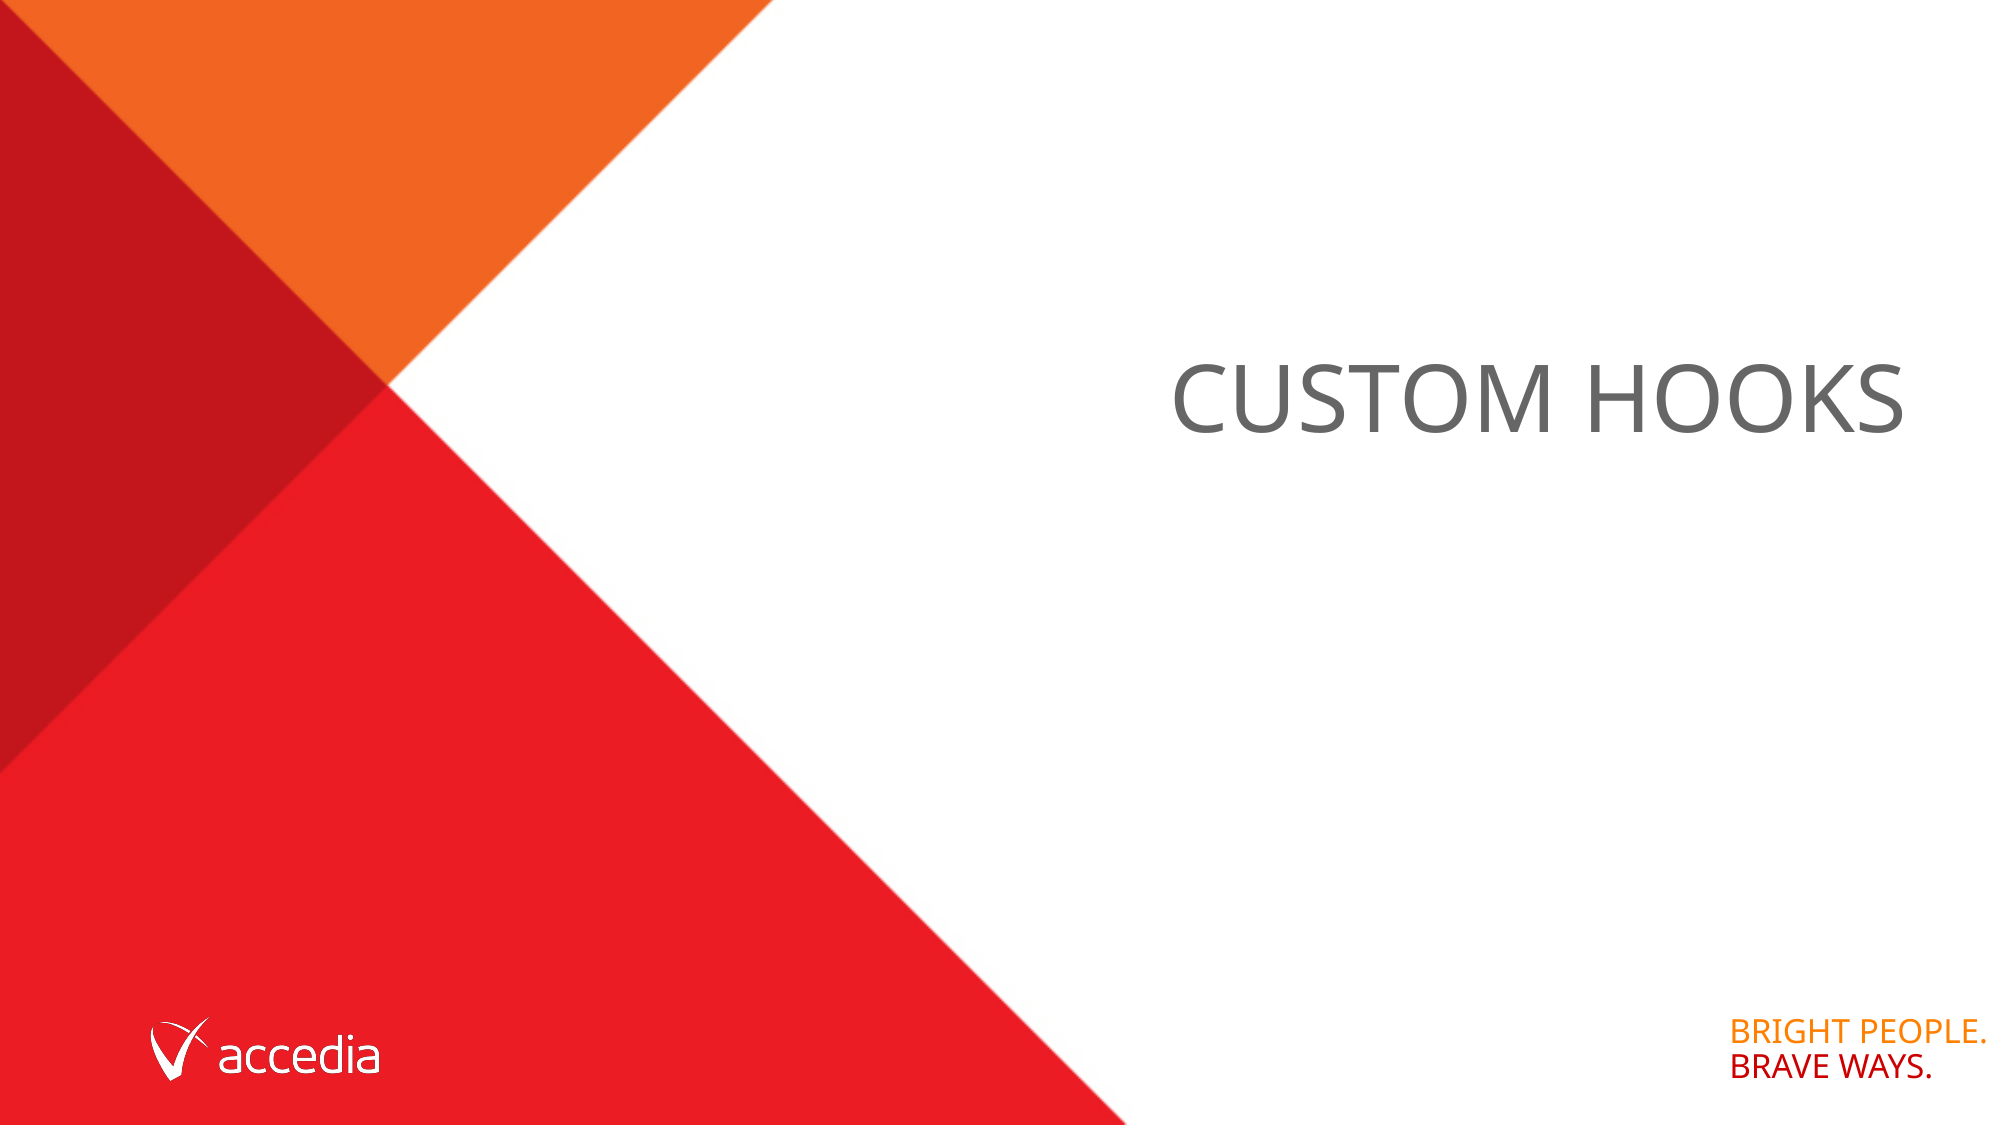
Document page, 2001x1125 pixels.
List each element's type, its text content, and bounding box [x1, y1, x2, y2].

picture [0, 0, 2000, 1125]
title custom hooks [665, 237, 1916, 567]
